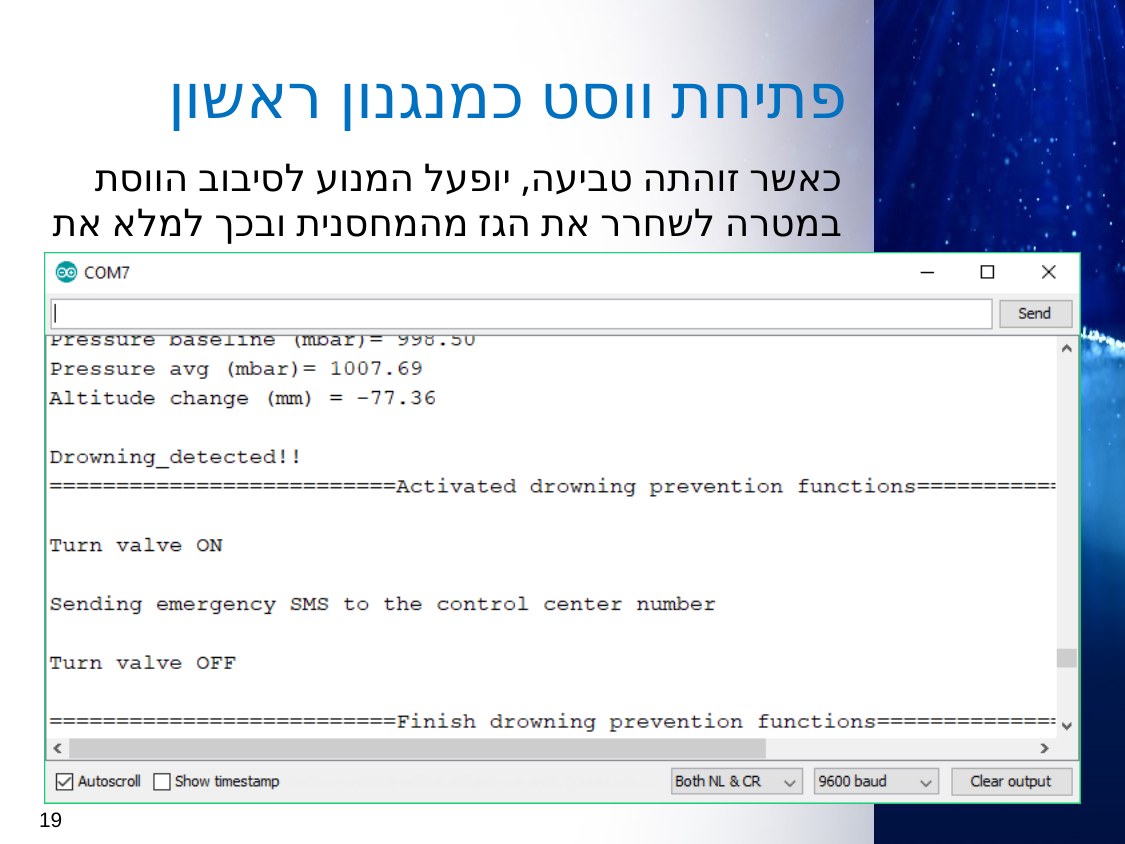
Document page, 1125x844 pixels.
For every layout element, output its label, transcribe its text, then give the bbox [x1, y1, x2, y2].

slide_number 19 [24, 798, 287, 844]
picture [0, 0, 1125, 844]
list כאשר זוהתה טביעה, יופעל המנוע לסיבוב הווסת במטרה לשחרר את הגז מהמחסנית ובכך למלא את בלוני הציפה [11, 146, 858, 272]
title פתיחת ווסט כמנגנון ראשון [86, 46, 864, 141]
